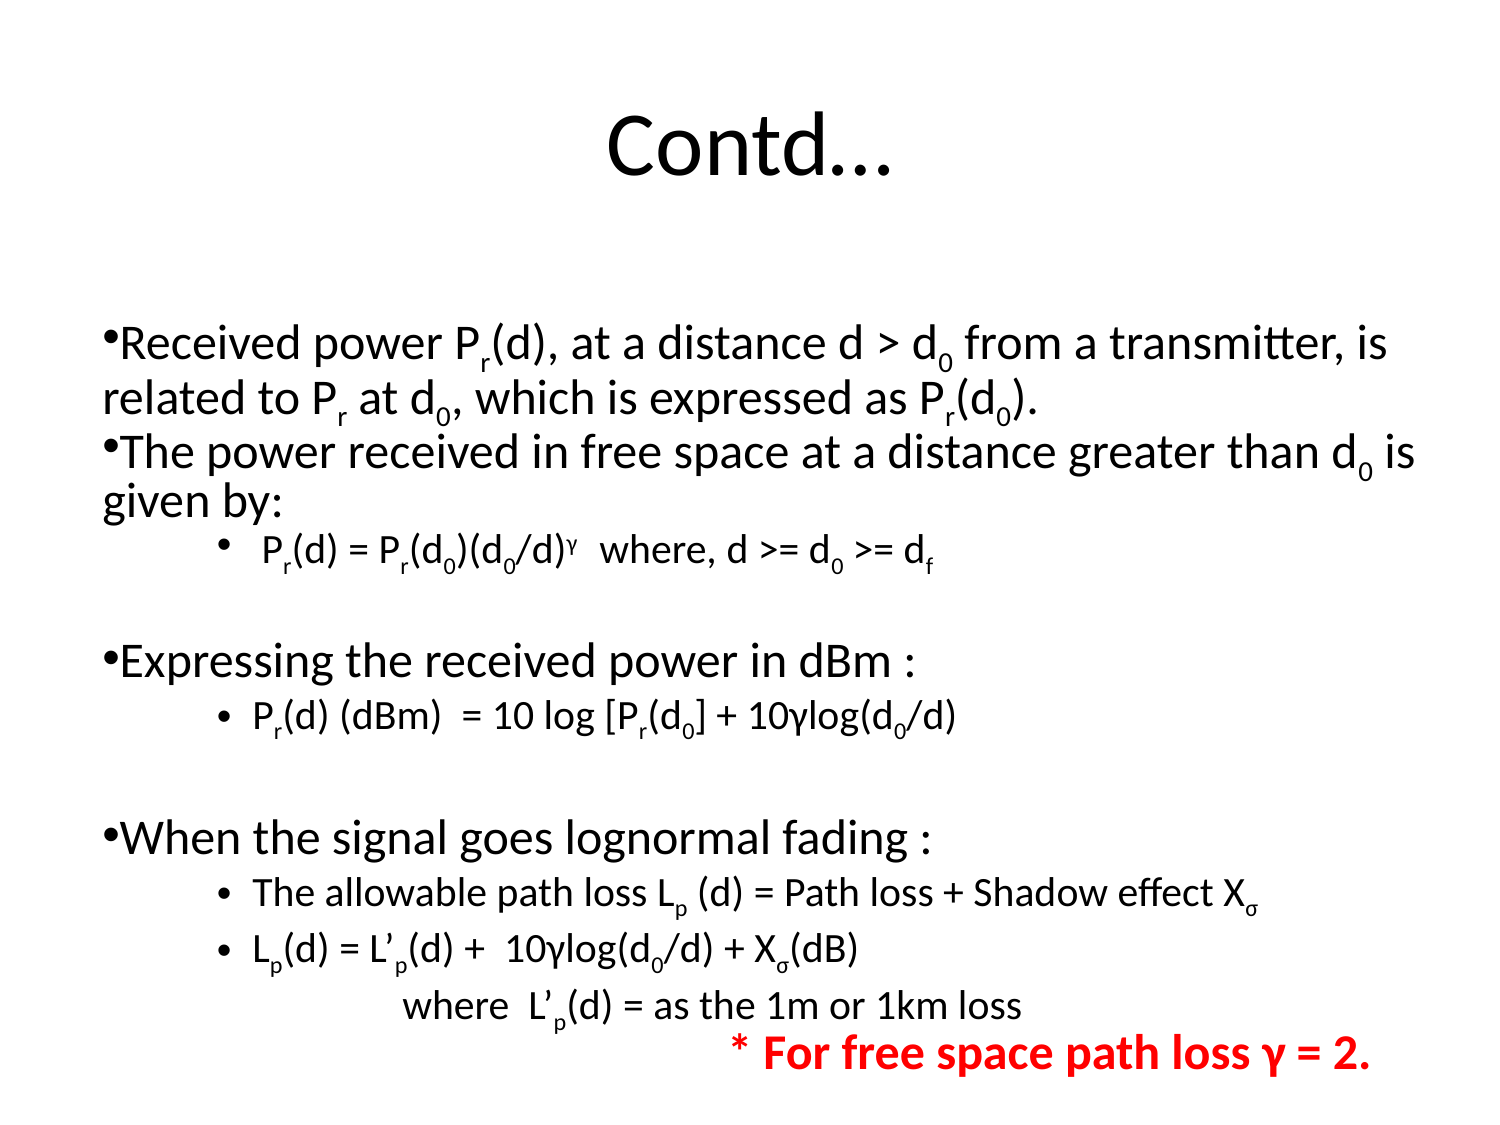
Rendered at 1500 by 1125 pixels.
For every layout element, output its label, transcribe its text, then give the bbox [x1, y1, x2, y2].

text_box Received power Pr(d), at a distance d > d0 from a transmitter, is related to Pr at d0, which is expressed as Pr(d0). The power received in free space at a distance greater than d0 is given by: Pr(d) = Pr(d0)(d0/d)γ where, d >= d0 >= df Expressing the received power in dBm : Pr(d) (dBm) = 10 log [Pr(d0] + 10γlog(d0/d) When the signal goes lognormal fading : The allowable path loss Lp (d) = Path loss + Shadow effect Xσ Lp(d) = L’p(d) + 10γlog(d0/d) + Xσ(dB) where L’p(d) = as the 1m or 1km loss [87, 308, 1438, 1038]
title Contd… [75, 45, 1425, 233]
text_box * For free space path loss γ = 2. [712, 1012, 1425, 1088]
